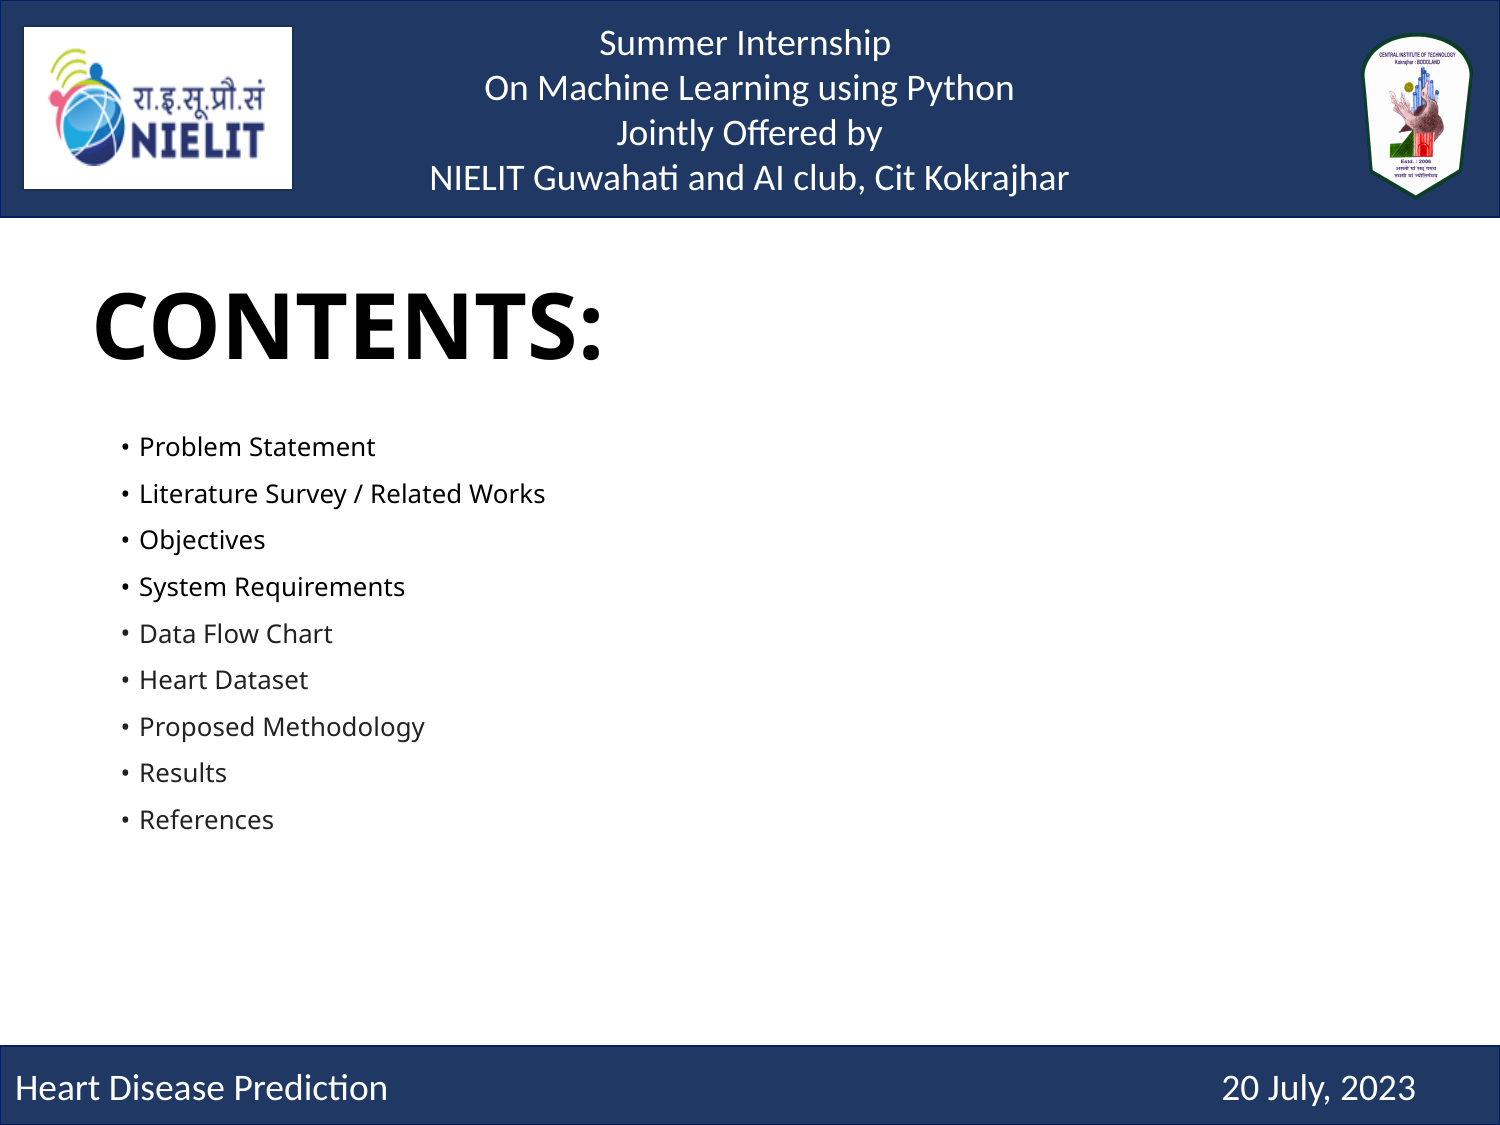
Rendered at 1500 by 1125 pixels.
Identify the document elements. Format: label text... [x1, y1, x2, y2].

picture [1338, 4, 1500, 210]
text_box 20 July, 2023 [1206, 1054, 1477, 1115]
text_box Heart Disease Prediction [0, 1045, 1500, 1125]
list Problem Statement Literature Survey / Related Works Objectives System Requirements Data Flow Chart Heart Dataset Proposed Methodology Results References [92, 407, 1387, 847]
picture [44, 48, 265, 166]
text_box [23, 26, 294, 191]
title CONTENTS: [76, 276, 1371, 385]
text_box Summer Internship On Machine Learning using Python Jointly Offered by NIELIT Guwahati and AI club, Cit Kokrajhar [0, 0, 1500, 218]
